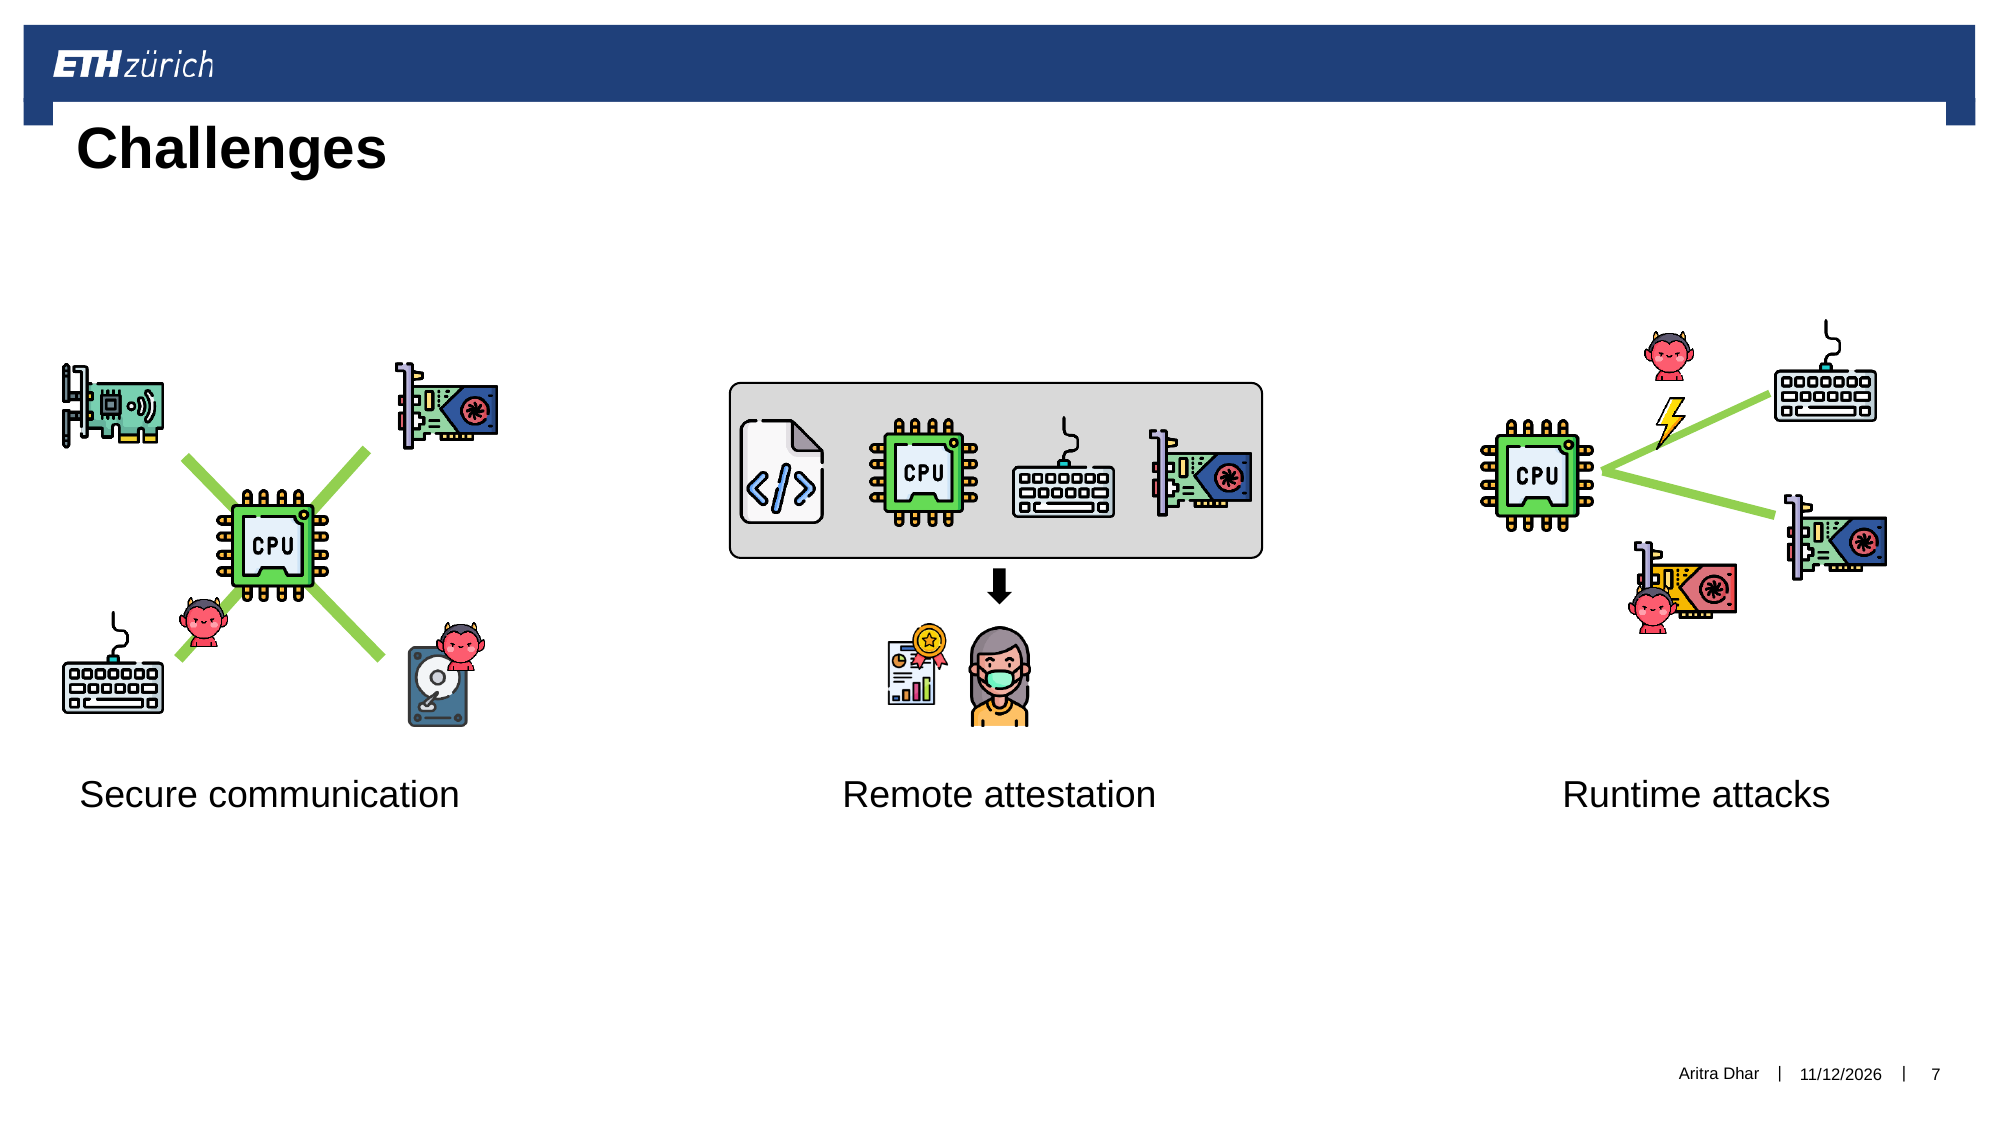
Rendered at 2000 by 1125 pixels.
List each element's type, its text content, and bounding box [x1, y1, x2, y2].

picture [61, 354, 165, 457]
text_box [727, 380, 1265, 560]
picture [61, 611, 165, 714]
text_box [985, 566, 1014, 607]
picture [729, 418, 835, 524]
picture [1784, 485, 1887, 589]
picture [1628, 533, 1737, 636]
picture [402, 621, 485, 727]
text_box [1599, 464, 1779, 522]
picture [1644, 331, 1694, 381]
text_box [1599, 447, 1646, 472]
text_box [322, 443, 374, 498]
picture [178, 488, 329, 647]
text_box Remote attestation [827, 762, 1172, 823]
picture [1774, 319, 1877, 422]
picture [1149, 421, 1252, 524]
picture [1012, 415, 1115, 519]
text_box Runtime attacks [1547, 762, 1846, 823]
text_box [323, 598, 388, 665]
picture [1644, 397, 1697, 450]
picture [1480, 419, 1594, 533]
text_box [172, 651, 194, 665]
title Challenges [53, 101, 1946, 262]
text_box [879, 623, 952, 705]
picture [868, 418, 978, 527]
picture [395, 354, 498, 457]
text_box [178, 450, 226, 494]
picture [949, 625, 1051, 727]
text_box Secure communication [64, 762, 475, 823]
footer Aritra Dhar [999, 1034, 1760, 1111]
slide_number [1790, 1034, 1892, 1112]
text_box [1700, 387, 1769, 432]
slide_number 7 [1906, 1034, 1966, 1112]
